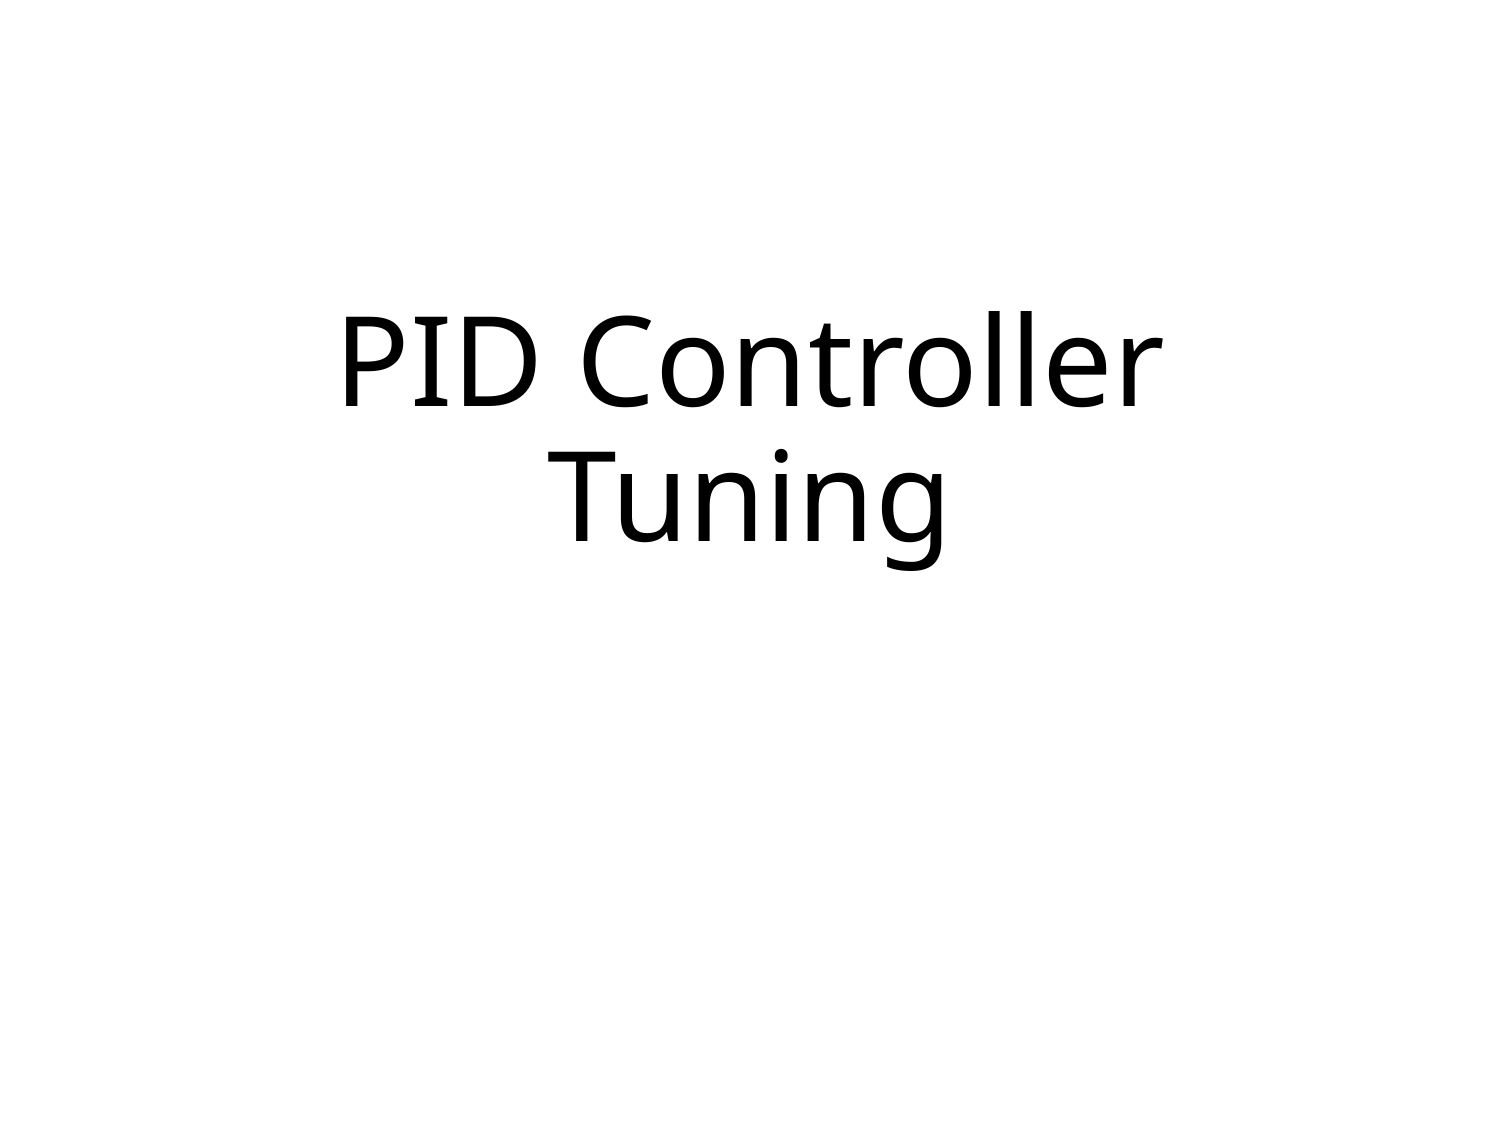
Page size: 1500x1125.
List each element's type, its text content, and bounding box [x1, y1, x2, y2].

title PID Controller Tuning [112, 184, 1388, 576]
